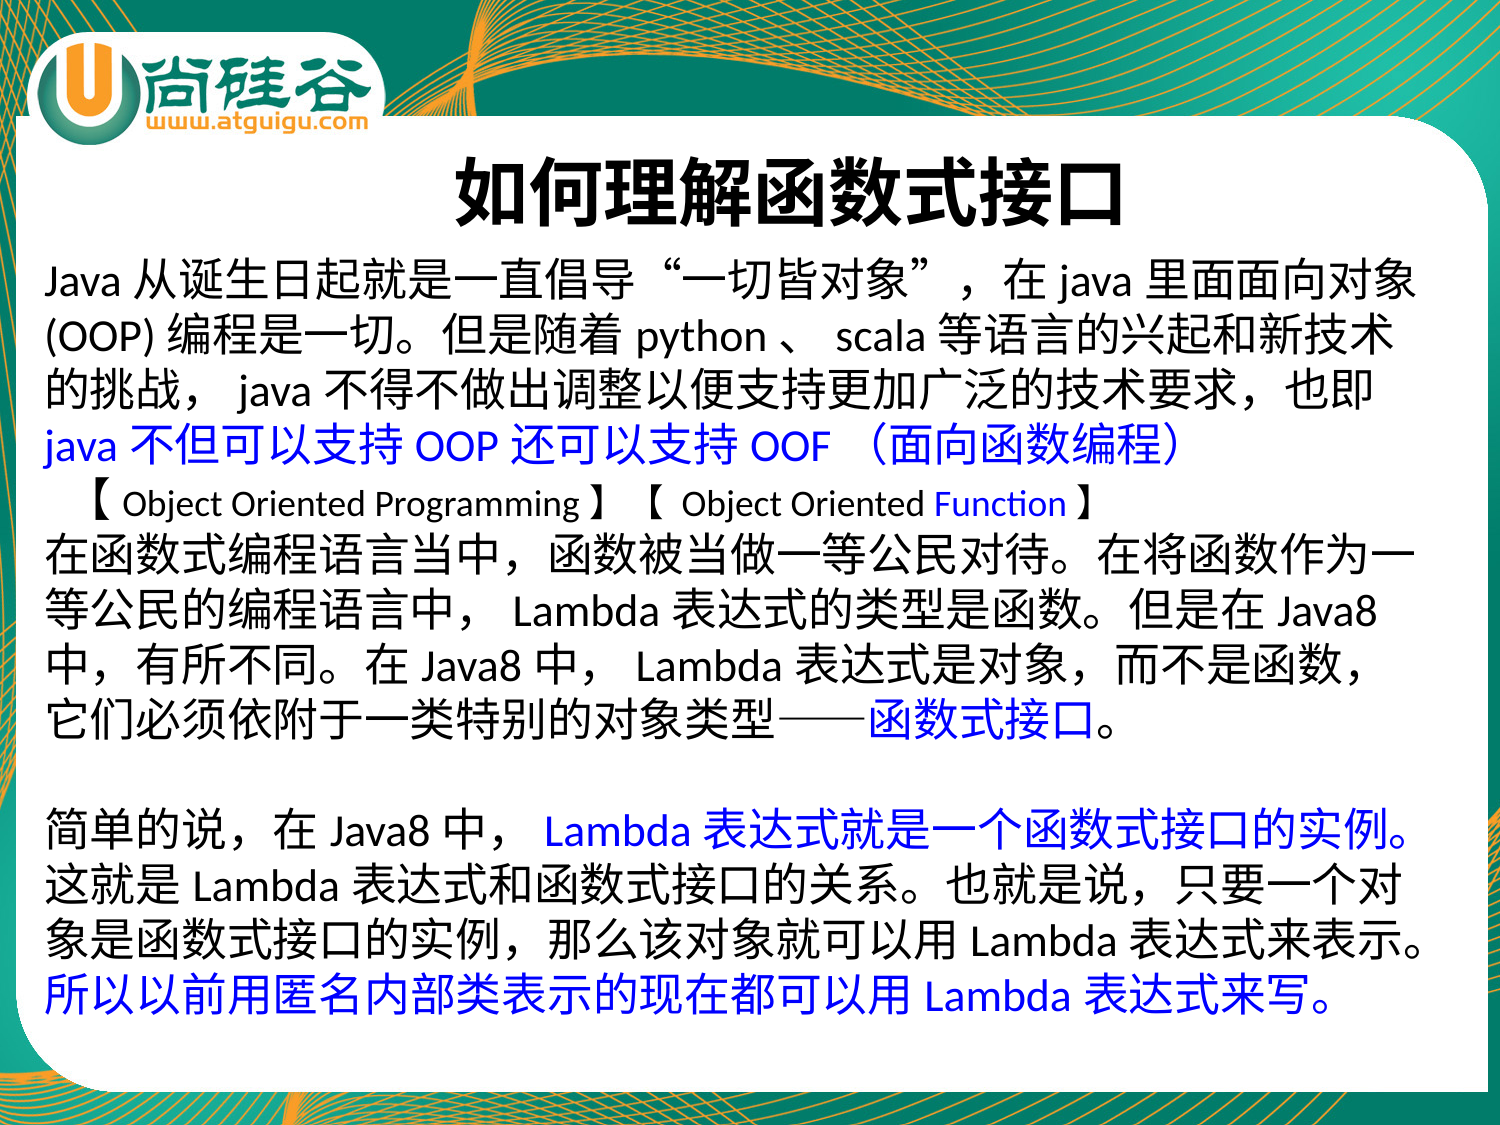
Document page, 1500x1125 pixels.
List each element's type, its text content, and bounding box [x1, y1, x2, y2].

text_box Java从诞生日起就是一直倡导“一切皆对象”，在java里面面向对象(OOP)编程是一切。但是随着python、scala等语言的兴起和新技术的挑战，java不得不做出调整以便支持更加广泛的技术要求，也即java不但可以支持OOP还可以支持OOF（面向函数编程） 【Object Oriented Programming】【 Object Oriented Function】 在函数式编程语言当中，函数被当做一等公民对待。在将函数作为一等公民的编程语言中，Lambda表达式的类型是函数。但是在Java8中，有所不同。在Java8中，Lambda表达式是对象，而不是函数，它们必须依附于一类特别的对象类型——函数式接口。 简单的说，在Java8中，Lambda表达式就是一个函数式接口的实例。这就是Lambda表达式和函数式接口的关系。也就是说，只要一个对象是函数式接口的实例，那么该对象就可以用Lambda表达式来表示。 所以以前用匿名内部类表示的现在都可以用Lambda表达式来写。 [29, 243, 1447, 1028]
title 如何理解函数式接口 [301, 125, 1282, 243]
picture [0, 0, 1500, 1125]
